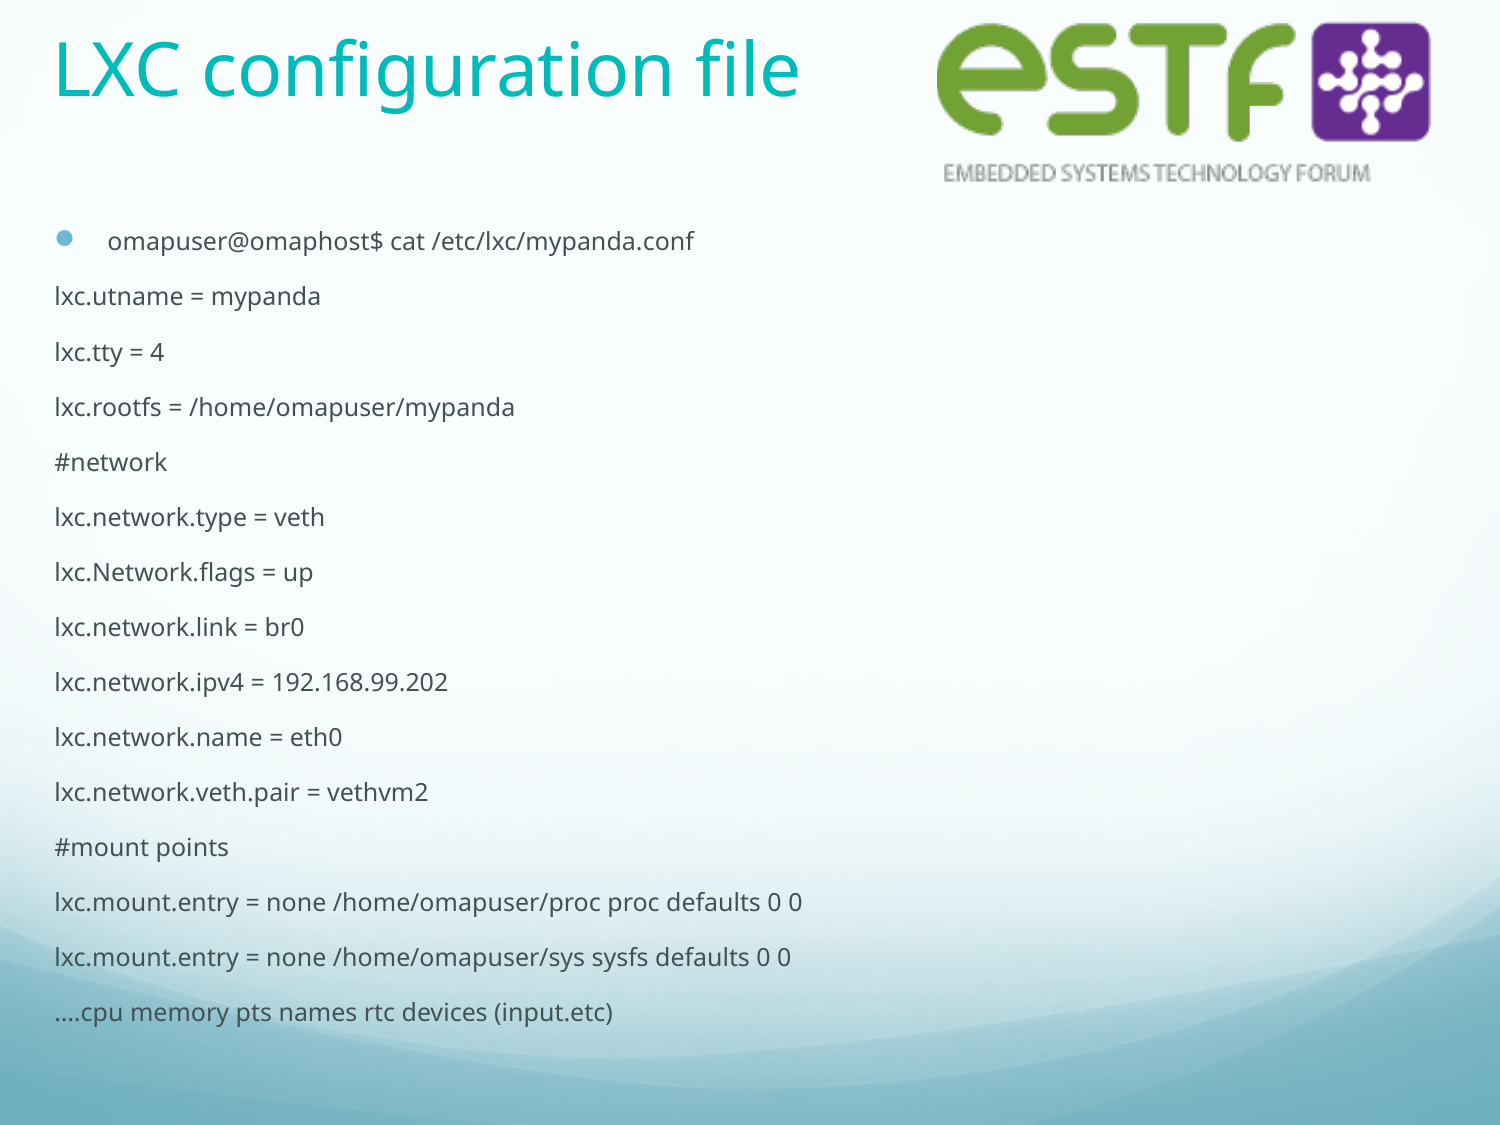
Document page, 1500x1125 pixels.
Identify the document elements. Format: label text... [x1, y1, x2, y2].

list omapuser@omaphost$ cat /etc/lxc/mypanda.conf lxc.utname = mypanda lxc.tty = 4 lxc.rootfs = /home/omapuser/mypanda #network lxc.network.type = veth lxc.Network.flags = up lxc.network.link = br0 lxc.network.ipv4 = 192.168.99.202 lxc.network.name = eth0 lxc.network.veth.pair = vethvm2 #mount points lxc.mount.entry = none /home/omapuser/proc proc defaults 0 0 lxc.mount.entry = none /home/omapuser/sys sysfs defaults 0 0 ….cpu memory pts names rtc devices (input.etc) [39, 220, 1447, 1035]
picture [936, 0, 1500, 209]
title LXC configuration file [37, 70, 929, 209]
